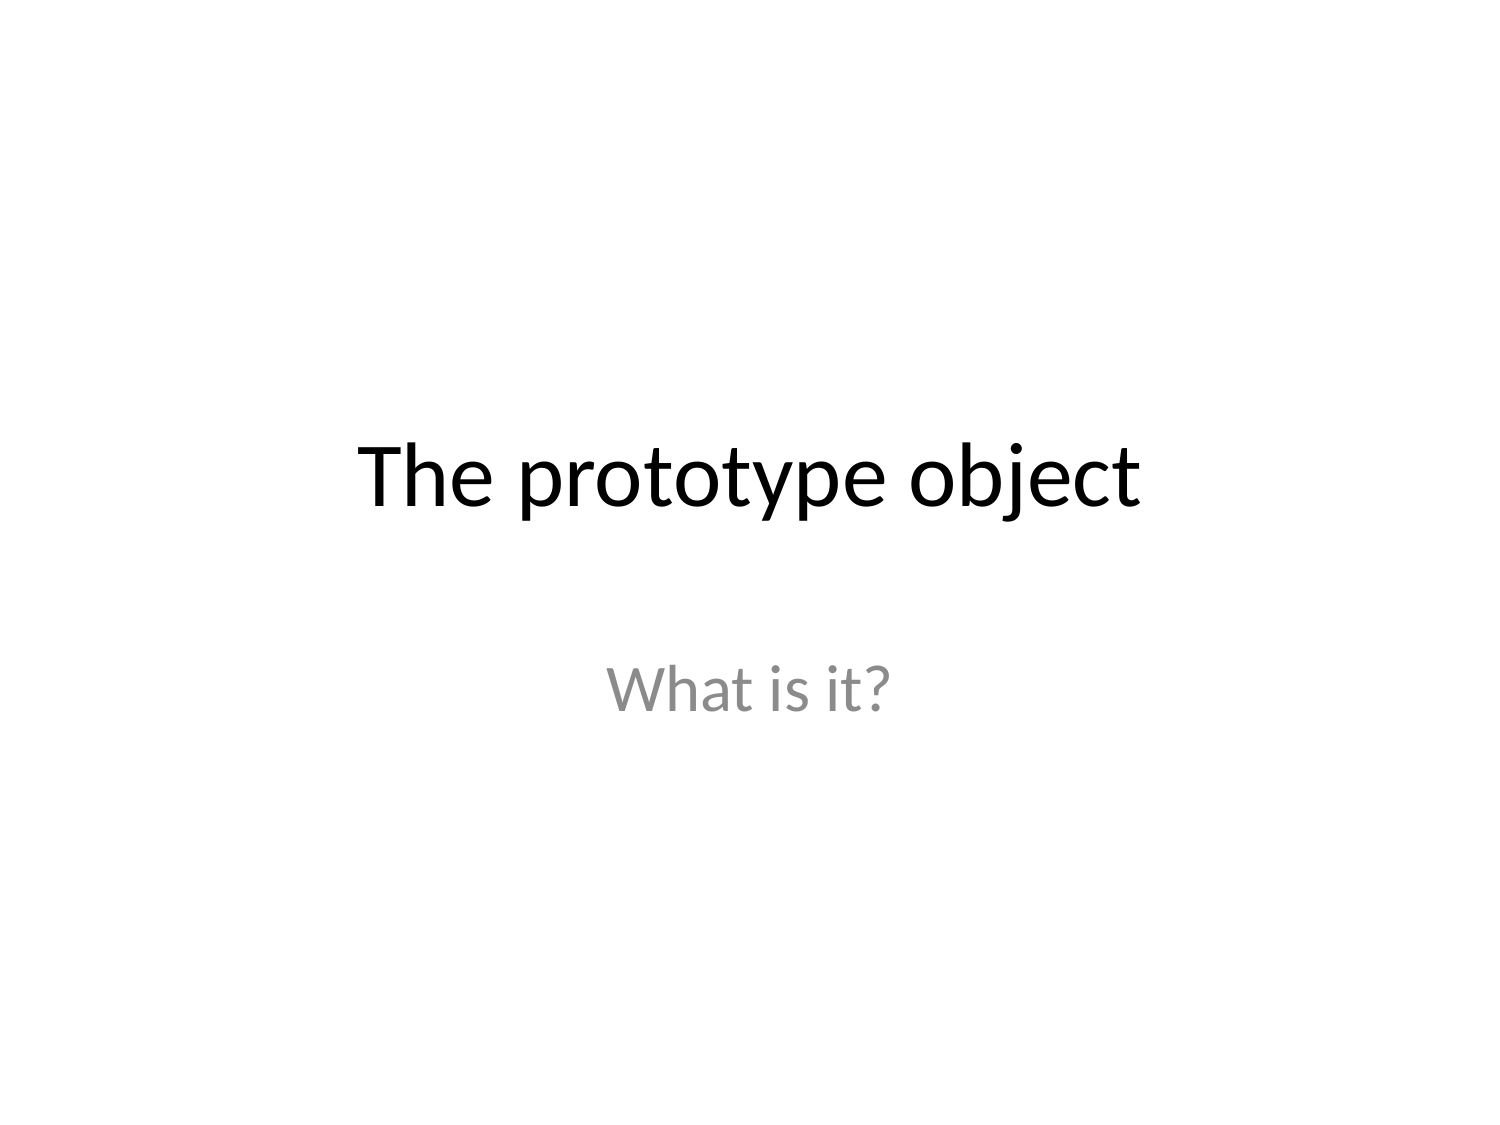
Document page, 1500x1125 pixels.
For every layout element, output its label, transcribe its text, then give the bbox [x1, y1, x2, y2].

title The prototype object [112, 349, 1388, 591]
subtitle What is it? [225, 637, 1275, 925]
